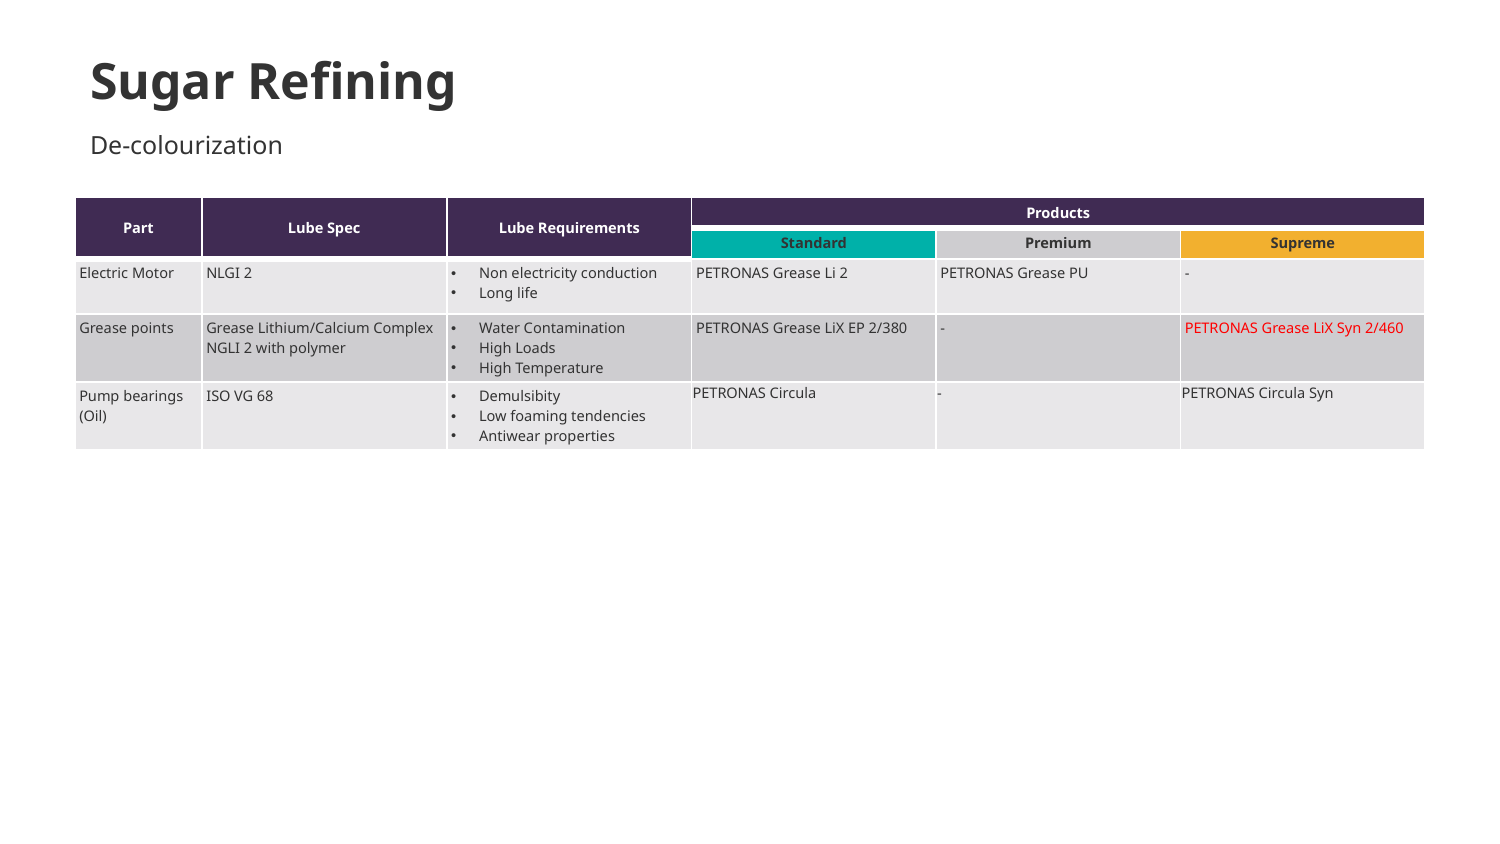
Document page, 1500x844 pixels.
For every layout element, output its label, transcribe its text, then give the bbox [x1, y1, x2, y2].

table_header Lube Spec [203, 198, 446, 256]
table_cell NLGI 2 [203, 262, 446, 313]
table_cell PETRONAS Grease LiX Syn 2/460 [1181, 315, 1424, 381]
table_cell - [1181, 260, 1424, 313]
list De-colourization [75, 121, 1425, 196]
table_cell - [937, 383, 1180, 449]
table_cell Standard [692, 231, 935, 258]
table_cell Supreme [1181, 231, 1424, 258]
table_cell PETRONAS Grease LiX EP 2/380 [692, 315, 935, 381]
table_cell Premium [937, 231, 1180, 258]
title Sugar Refining [75, 46, 1425, 113]
table_cell PETRONAS Circula [692, 383, 935, 449]
table_header Lube Requirements [448, 198, 691, 256]
table_cell PETRONAS Circula Syn [1181, 383, 1424, 449]
table_cell Grease points [76, 315, 201, 381]
table_cell - [937, 315, 1180, 381]
table_cell PETRONAS Grease Li 2 [692, 260, 935, 313]
table_cell ISO VG 68 [203, 383, 446, 449]
table_header Products [692, 198, 1424, 225]
table_cell Grease Lithium/Calcium Complex NGLI 2 with polymer [203, 315, 446, 381]
table_cell PETRONAS Grease PU [937, 260, 1180, 313]
table_header Part [76, 198, 201, 256]
table_cell Pump bearings (Oil) [76, 383, 201, 449]
table_cell Water Contamination High Loads High Temperature [448, 315, 691, 381]
table_cell Electric Motor [76, 262, 201, 313]
table_cell Demulsibity Low foaming tendencies Antiwear properties [448, 383, 691, 449]
table_cell Non electricity conduction Long life [448, 262, 691, 313]
